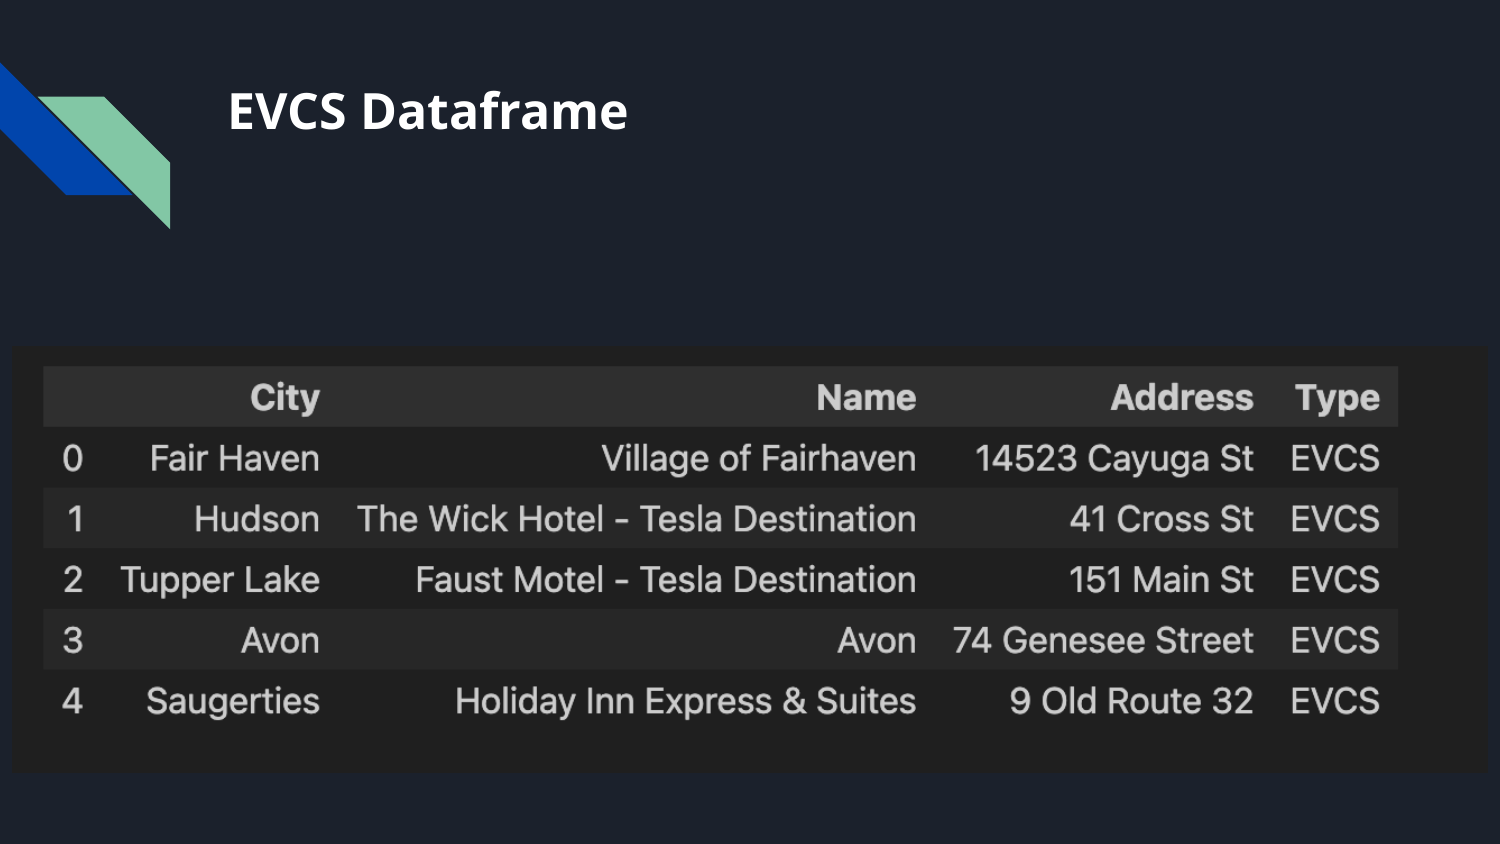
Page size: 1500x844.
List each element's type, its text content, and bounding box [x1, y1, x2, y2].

title EVCS Dataframe [212, 64, 1368, 215]
picture [12, 346, 1488, 773]
